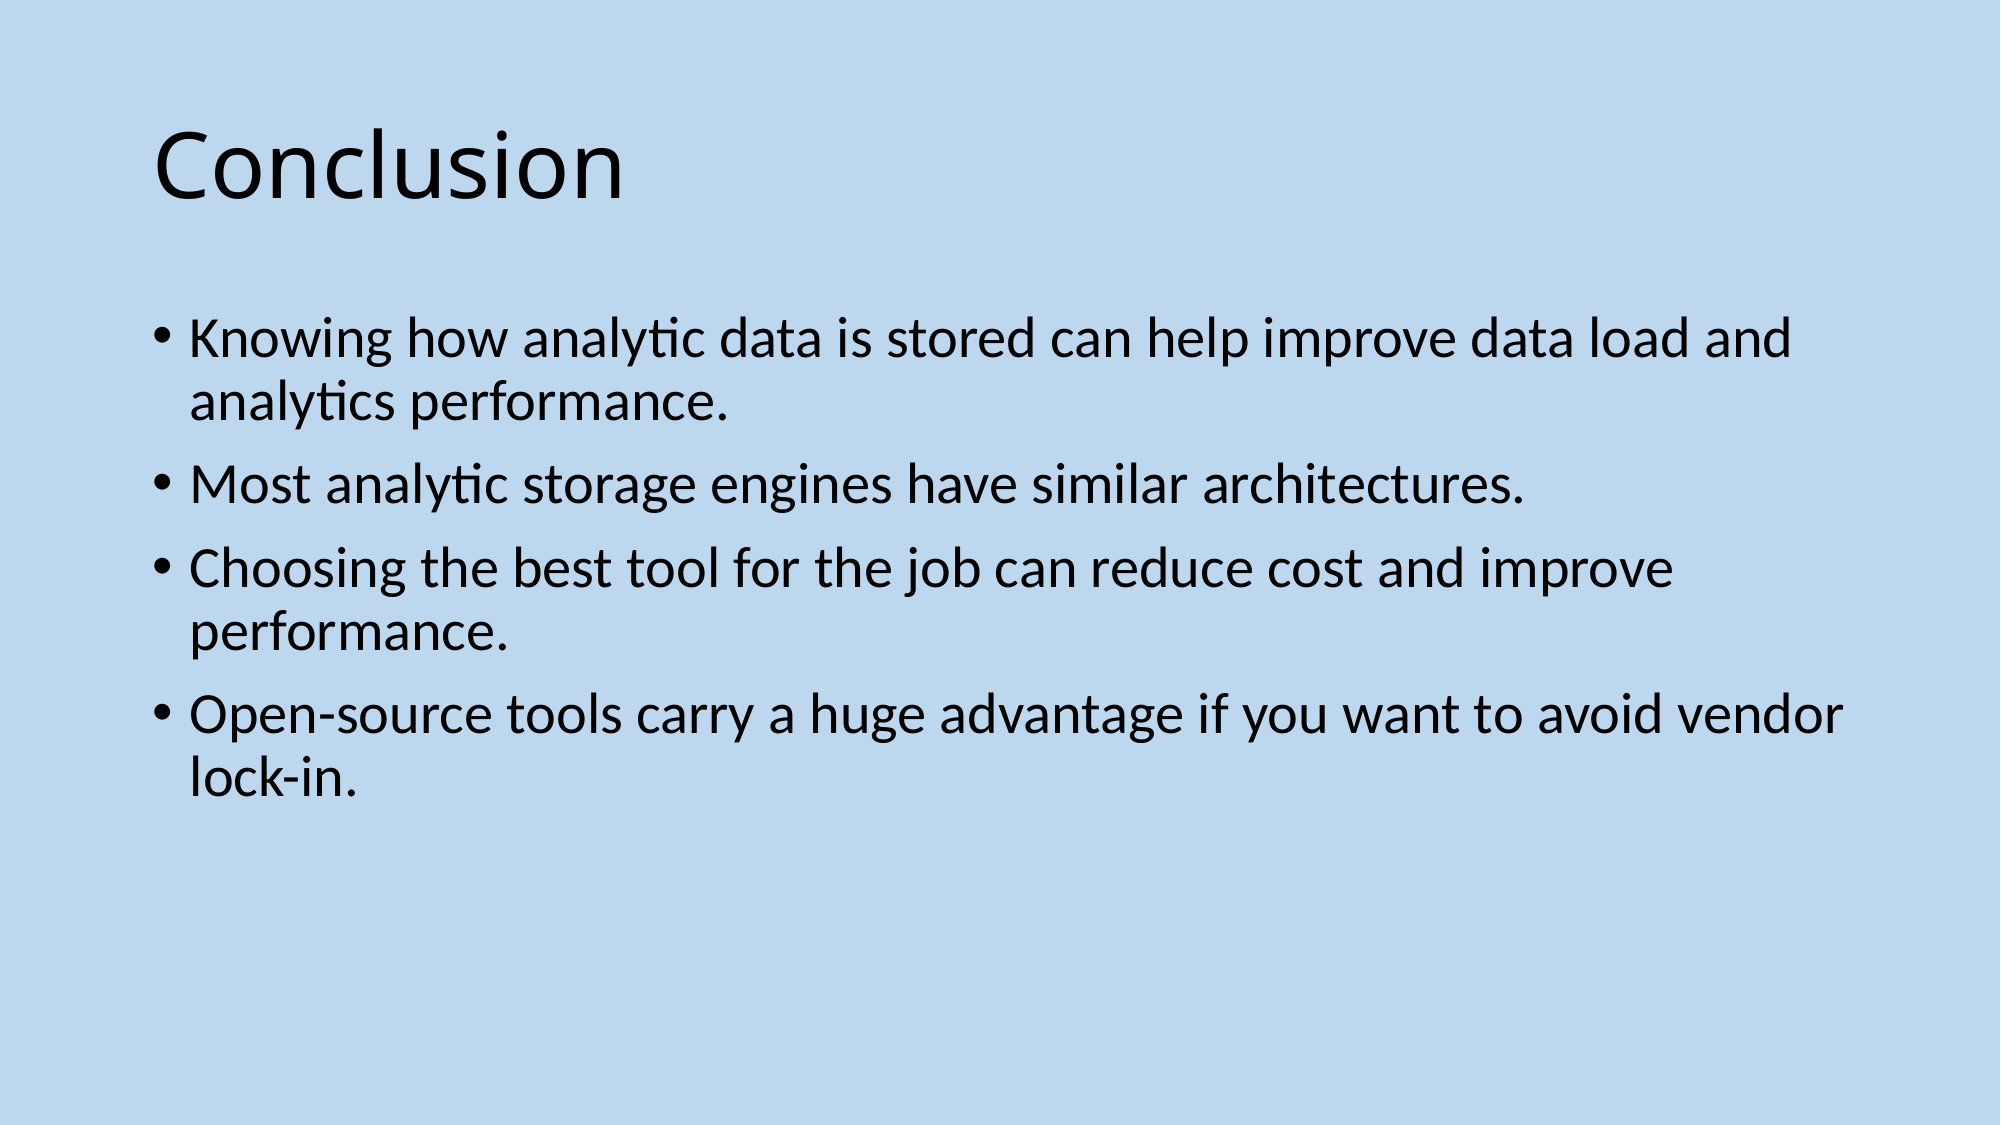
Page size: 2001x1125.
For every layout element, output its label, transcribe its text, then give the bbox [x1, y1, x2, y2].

list Knowing how analytic data is stored can help improve data load and analytics performance. Most analytic storage engines have similar architectures. Choosing the best tool for the job can reduce cost and improve performance. Open-source tools carry a huge advantage if you want to avoid vendor lock-in. [137, 299, 1863, 1014]
title Conclusion [137, 59, 1863, 278]
